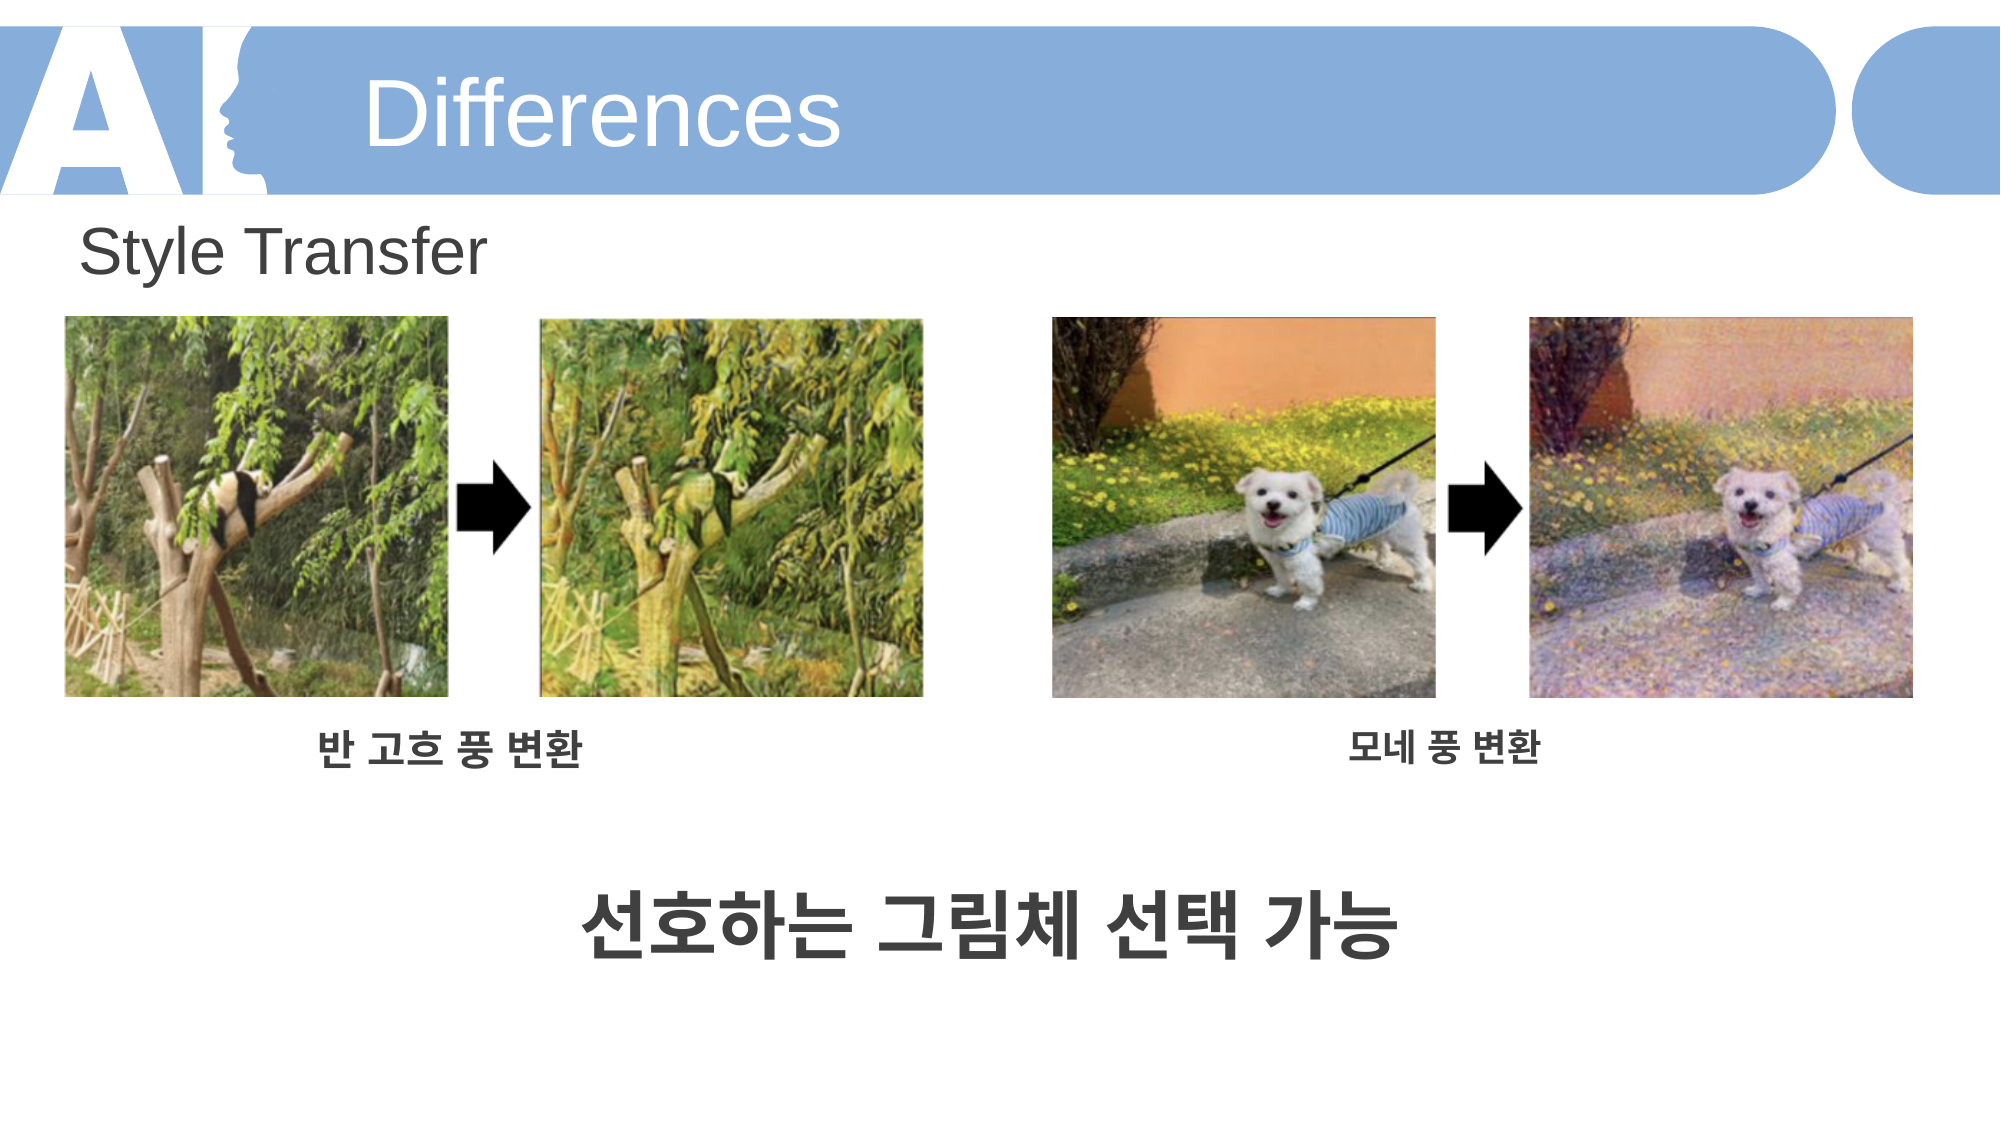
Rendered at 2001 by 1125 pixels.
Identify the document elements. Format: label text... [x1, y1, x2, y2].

text_box Style Transfer [63, 200, 761, 296]
list Differences [347, 55, 1952, 175]
text_box 반 고흐 풍 변환 [302, 716, 625, 782]
picture [63, 316, 925, 697]
text_box 선호하는 그림체 선택 가능 [302, 871, 1679, 976]
text_box 모네 풍 변환 [1333, 716, 1630, 777]
picture [1050, 317, 1913, 698]
